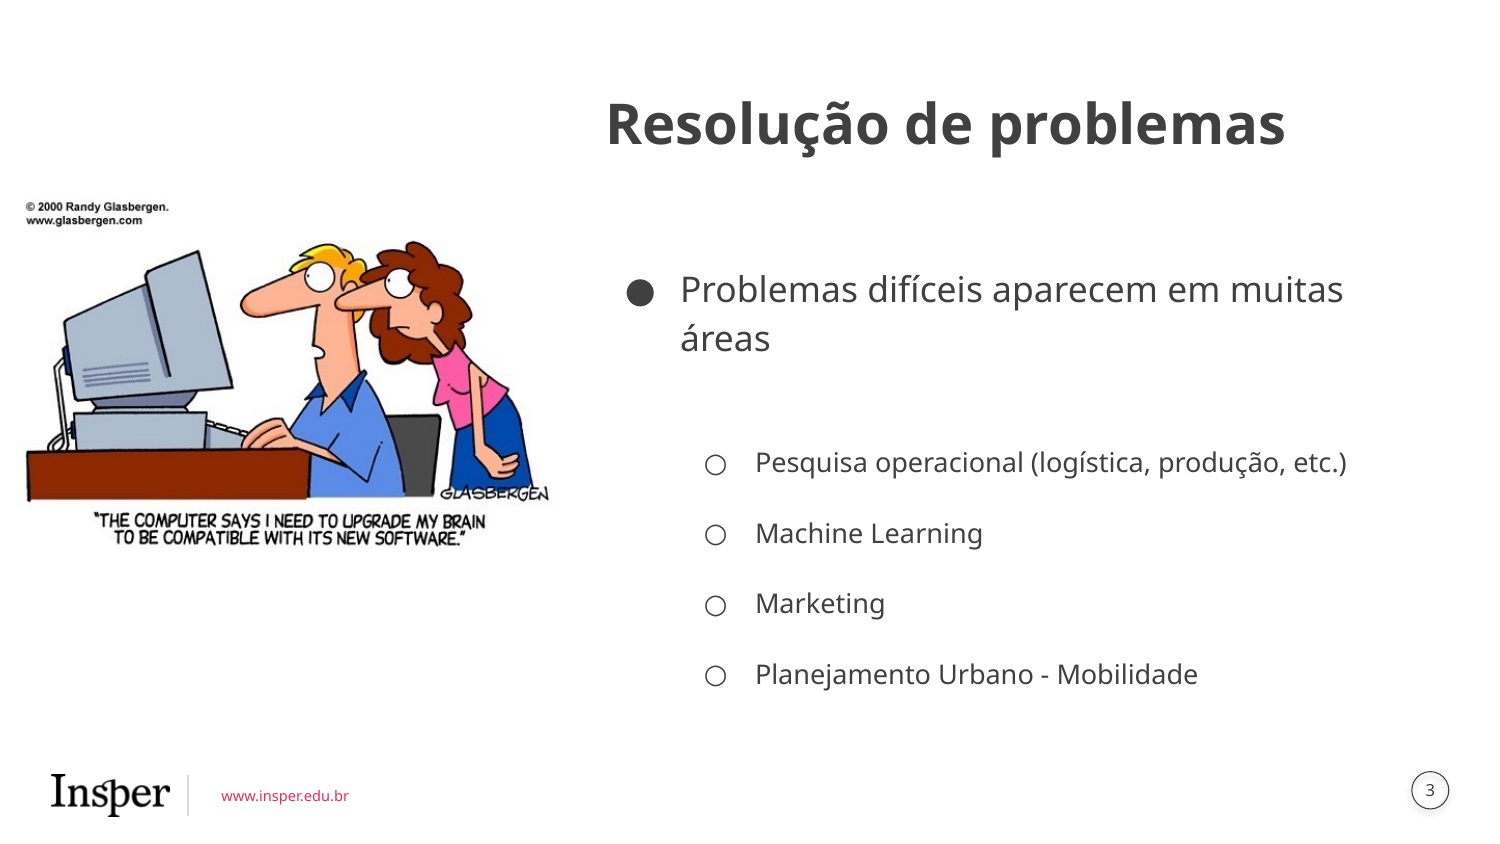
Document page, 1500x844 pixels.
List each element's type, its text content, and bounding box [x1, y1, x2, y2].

title Resolução de problemas [589, 72, 1449, 167]
list Problemas difíceis aparecem em muitas áreas Pesquisa operacional (logística, produção, etc.) Machine Learning Marketing Planejamento Urbano - Mobilidade [589, 245, 1449, 743]
picture [0, 0, 553, 844]
